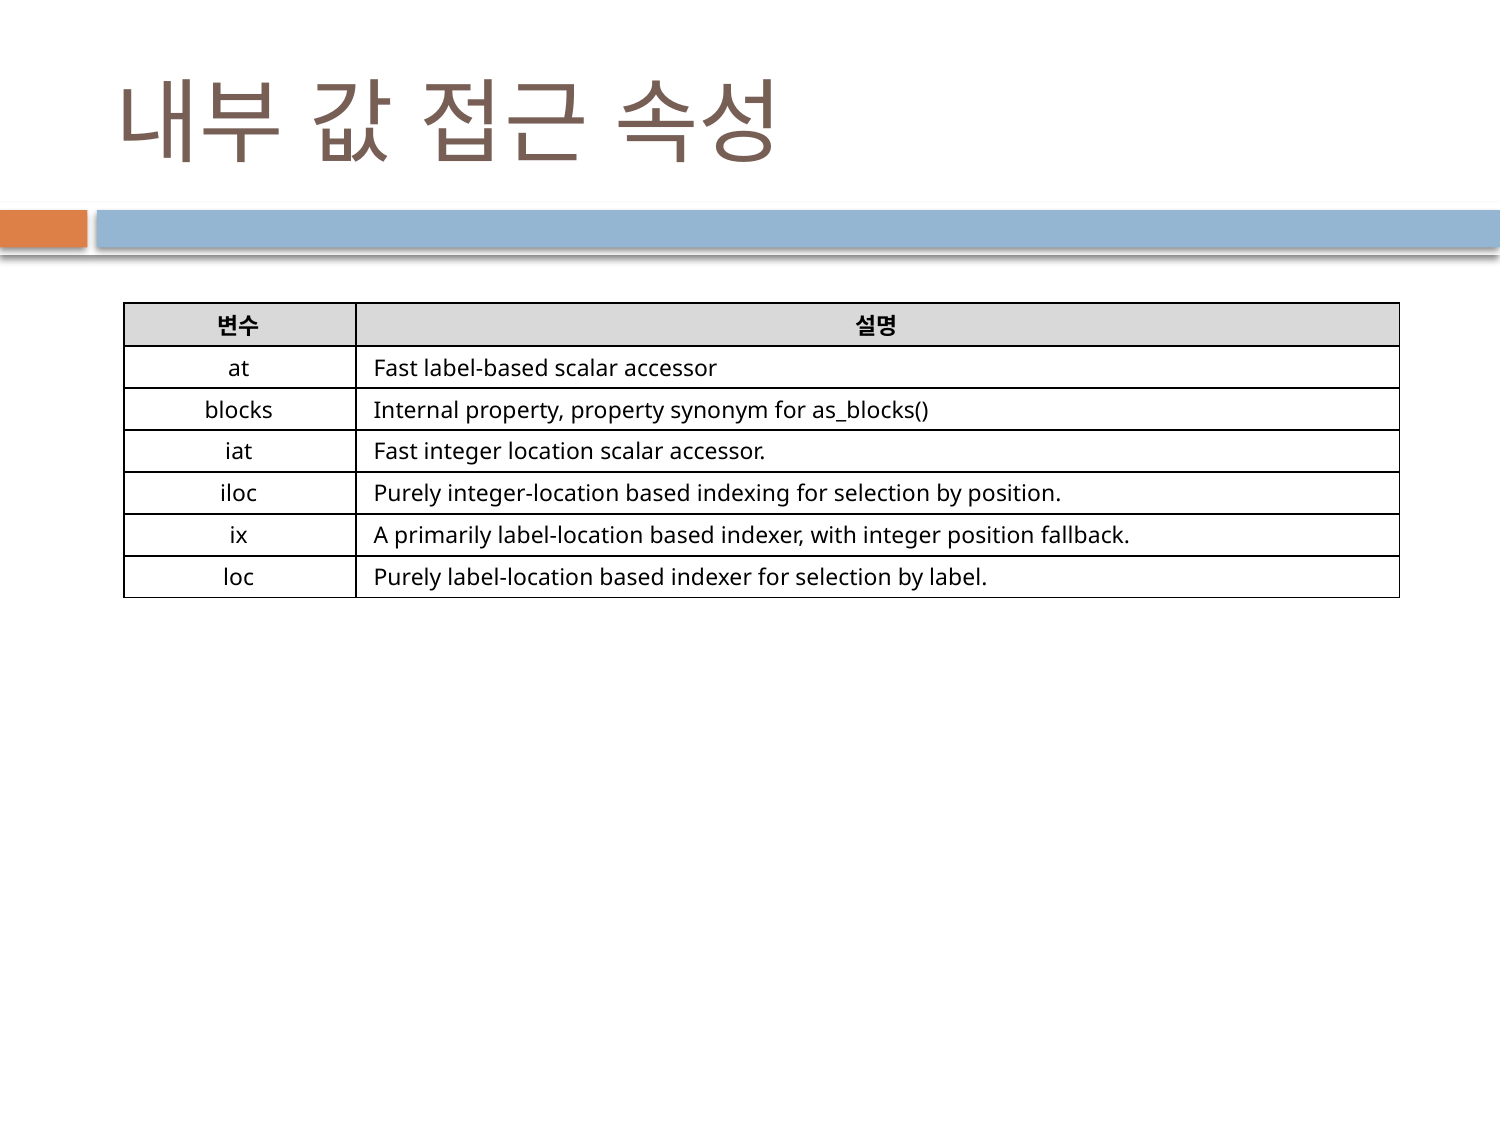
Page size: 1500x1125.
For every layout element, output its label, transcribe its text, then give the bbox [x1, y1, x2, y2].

title 내부 값 접근 속성 [100, 37, 1438, 200]
table_cell iat [125, 431, 355, 471]
table_cell Fast integer location scalar accessor. [357, 431, 1399, 471]
table_cell iloc [125, 473, 355, 513]
table_cell loc [125, 557, 355, 597]
table_cell Purely integer-location based indexing for selection by position. [357, 473, 1399, 513]
table_header 설명 [357, 304, 1399, 345]
table_cell Internal property, property synonym for as_blocks() [357, 389, 1399, 429]
table_cell Fast label-based scalar accessor [357, 347, 1399, 387]
table_cell Purely label-location based indexer for selection by label. [357, 557, 1399, 597]
table_cell at [125, 347, 355, 387]
table_cell A primarily label-location based indexer, with integer position fallback. [357, 515, 1399, 555]
table_cell ix [125, 515, 355, 555]
table_header 변수 [125, 304, 355, 345]
table_cell blocks [125, 389, 355, 429]
